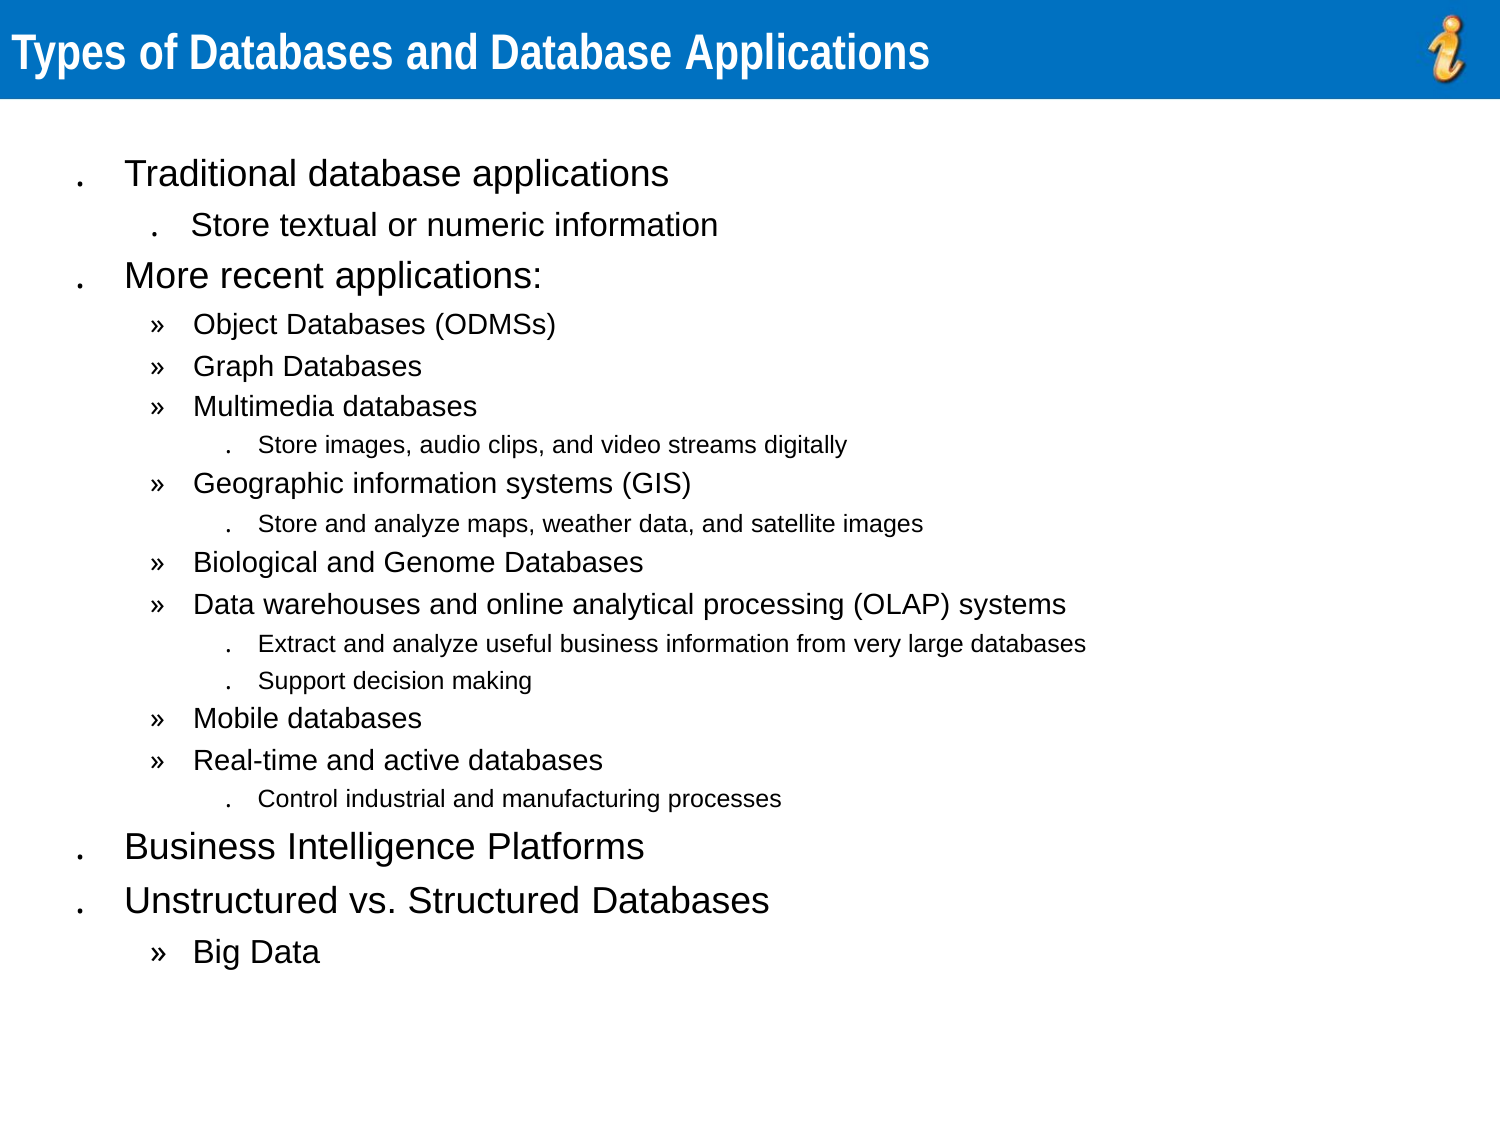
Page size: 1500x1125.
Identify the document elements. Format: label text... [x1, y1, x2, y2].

text_box Types of Databases and Database Applications [11, 22, 1072, 80]
text_box . Control industrial and manufacturing processes [225, 784, 868, 813]
text_box . More recent applications: » Object Databases (ODMSs) » Graph Databases [75, 254, 631, 383]
text_box » Multimedia databases [149, 386, 531, 423]
text_box . Business Intelligence Platforms . Unstructured vs. Structured Databases » Big Data [74, 824, 882, 971]
text_box . Store textual or numeric information [149, 205, 812, 243]
text_box [0, 0, 1500, 1125]
text_box . Traditional database applications [75, 152, 769, 195]
text_box » Mobile databases » Real-time and active databases [149, 698, 674, 777]
text_box . Store images, audio clips, and video streams digitally » Geographic information systems (GIS) . Store and analyze maps, weather data, and satellite images » Biological and Genome Databases » Data warehouses and online analytical processing (OLAP) systems . Extract and analyze useful business information from very large databases . Support decision making [150, 430, 1227, 695]
